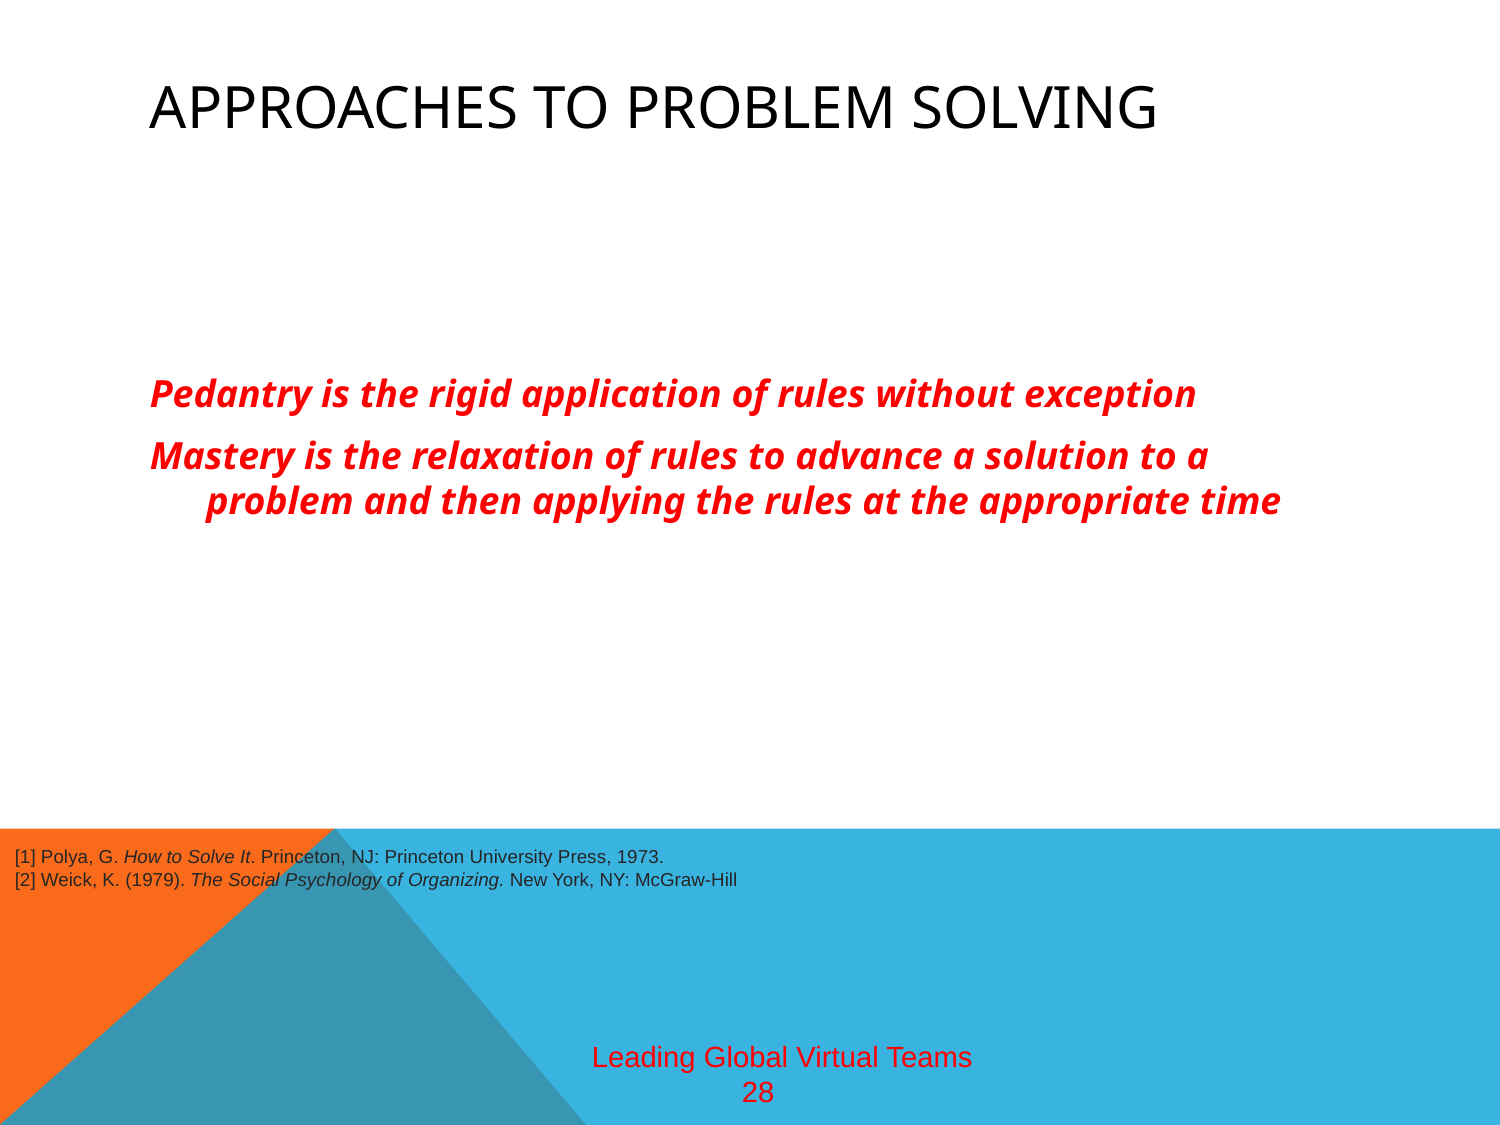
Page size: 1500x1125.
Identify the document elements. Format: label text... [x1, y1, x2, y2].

list Pedantry is the rigid application of rules without exception Mastery is the relaxation of rules to advance a solution to a problem and then applying the rules at the appropriate time [134, 362, 1369, 825]
title Approaches to Problem solving [134, 59, 1369, 150]
text_box [1] Polya, G. How to Solve It. Princeton, NJ: Princeton University Press, 1973. [2] Weick, K. (1979). The Social Psychology of Organizing. New York, NY: McGraw-Hill [0, 837, 1425, 898]
